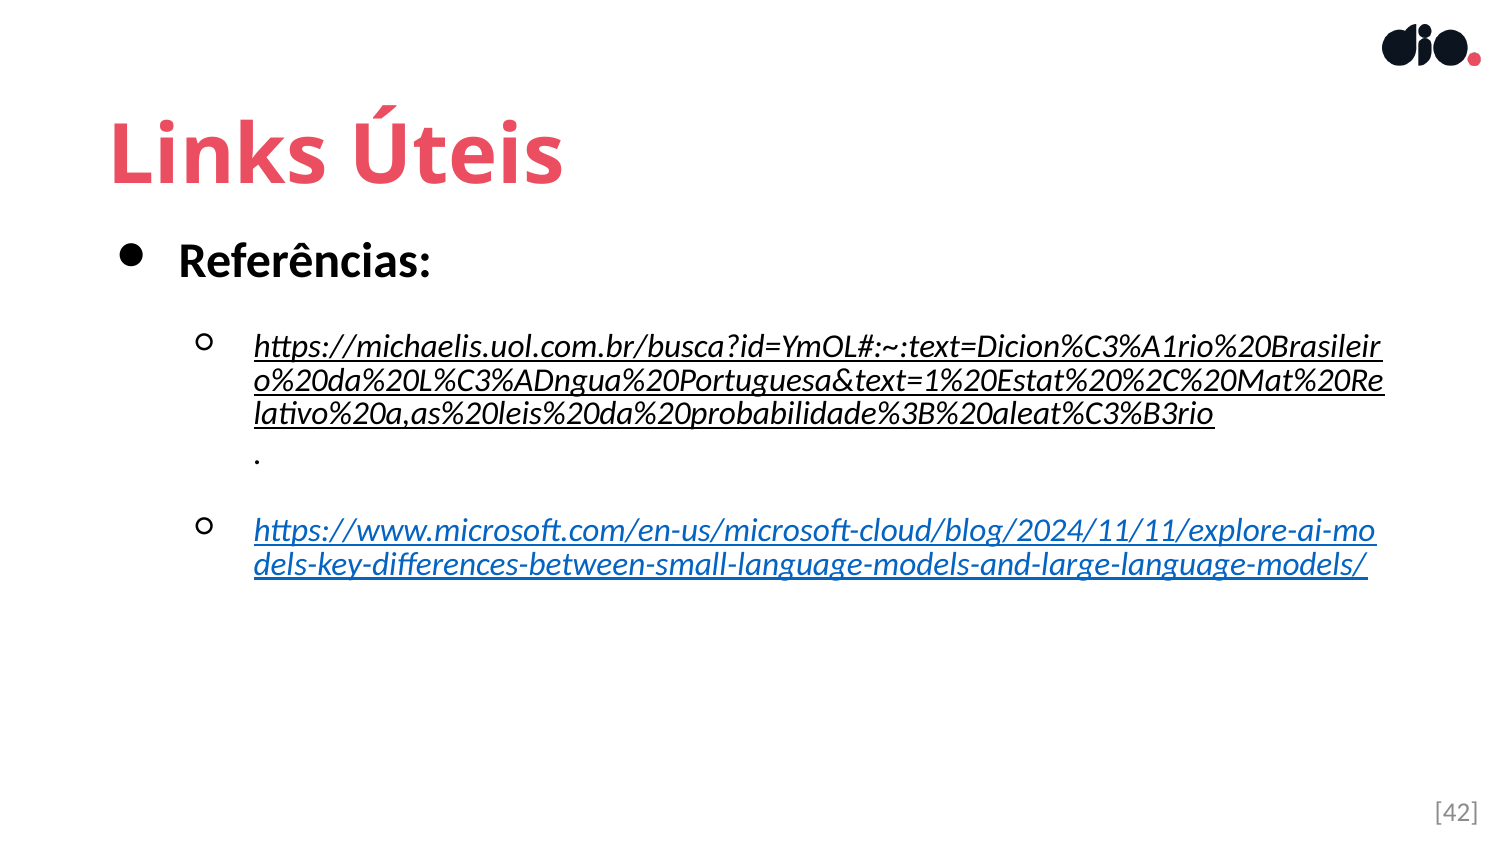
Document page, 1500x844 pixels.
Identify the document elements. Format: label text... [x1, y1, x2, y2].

slide_number [42] [1403, 779, 1494, 844]
text_box Referências: https://michaelis.uol.com.br/busca?id=YmOL#:~:text=Dicion%C3%A1rio%20Brasileiro%20da%20L%C3%ADngua%20Portuguesa&text=1%20Estat%20%2C%20Mat%20Relativo%20a,as%20leis%20da%20probabilidade%3B%20aleat%C3%B3rio. https://www.microsoft.com/en-us/microsoft-cloud/blog/2024/11/11/explore-ai-models-key-differences-between-small-language-models-and-large-language-models/ [88, 212, 1404, 780]
text_box Links Úteis [92, 73, 1408, 213]
picture [1382, 24, 1481, 66]
